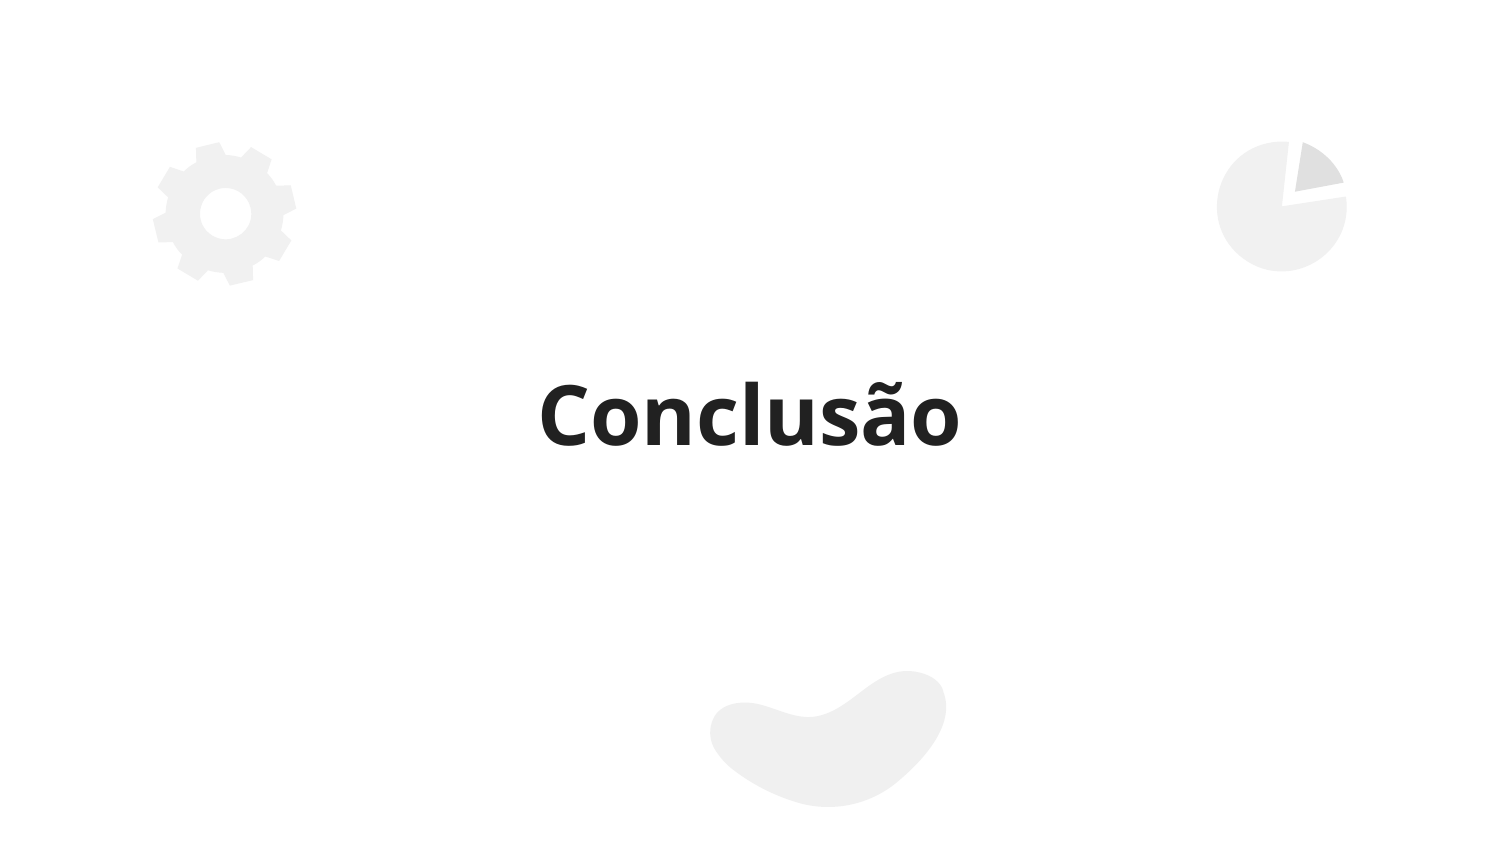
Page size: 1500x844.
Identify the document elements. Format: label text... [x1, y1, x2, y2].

title Conclusão [118, 347, 1382, 442]
